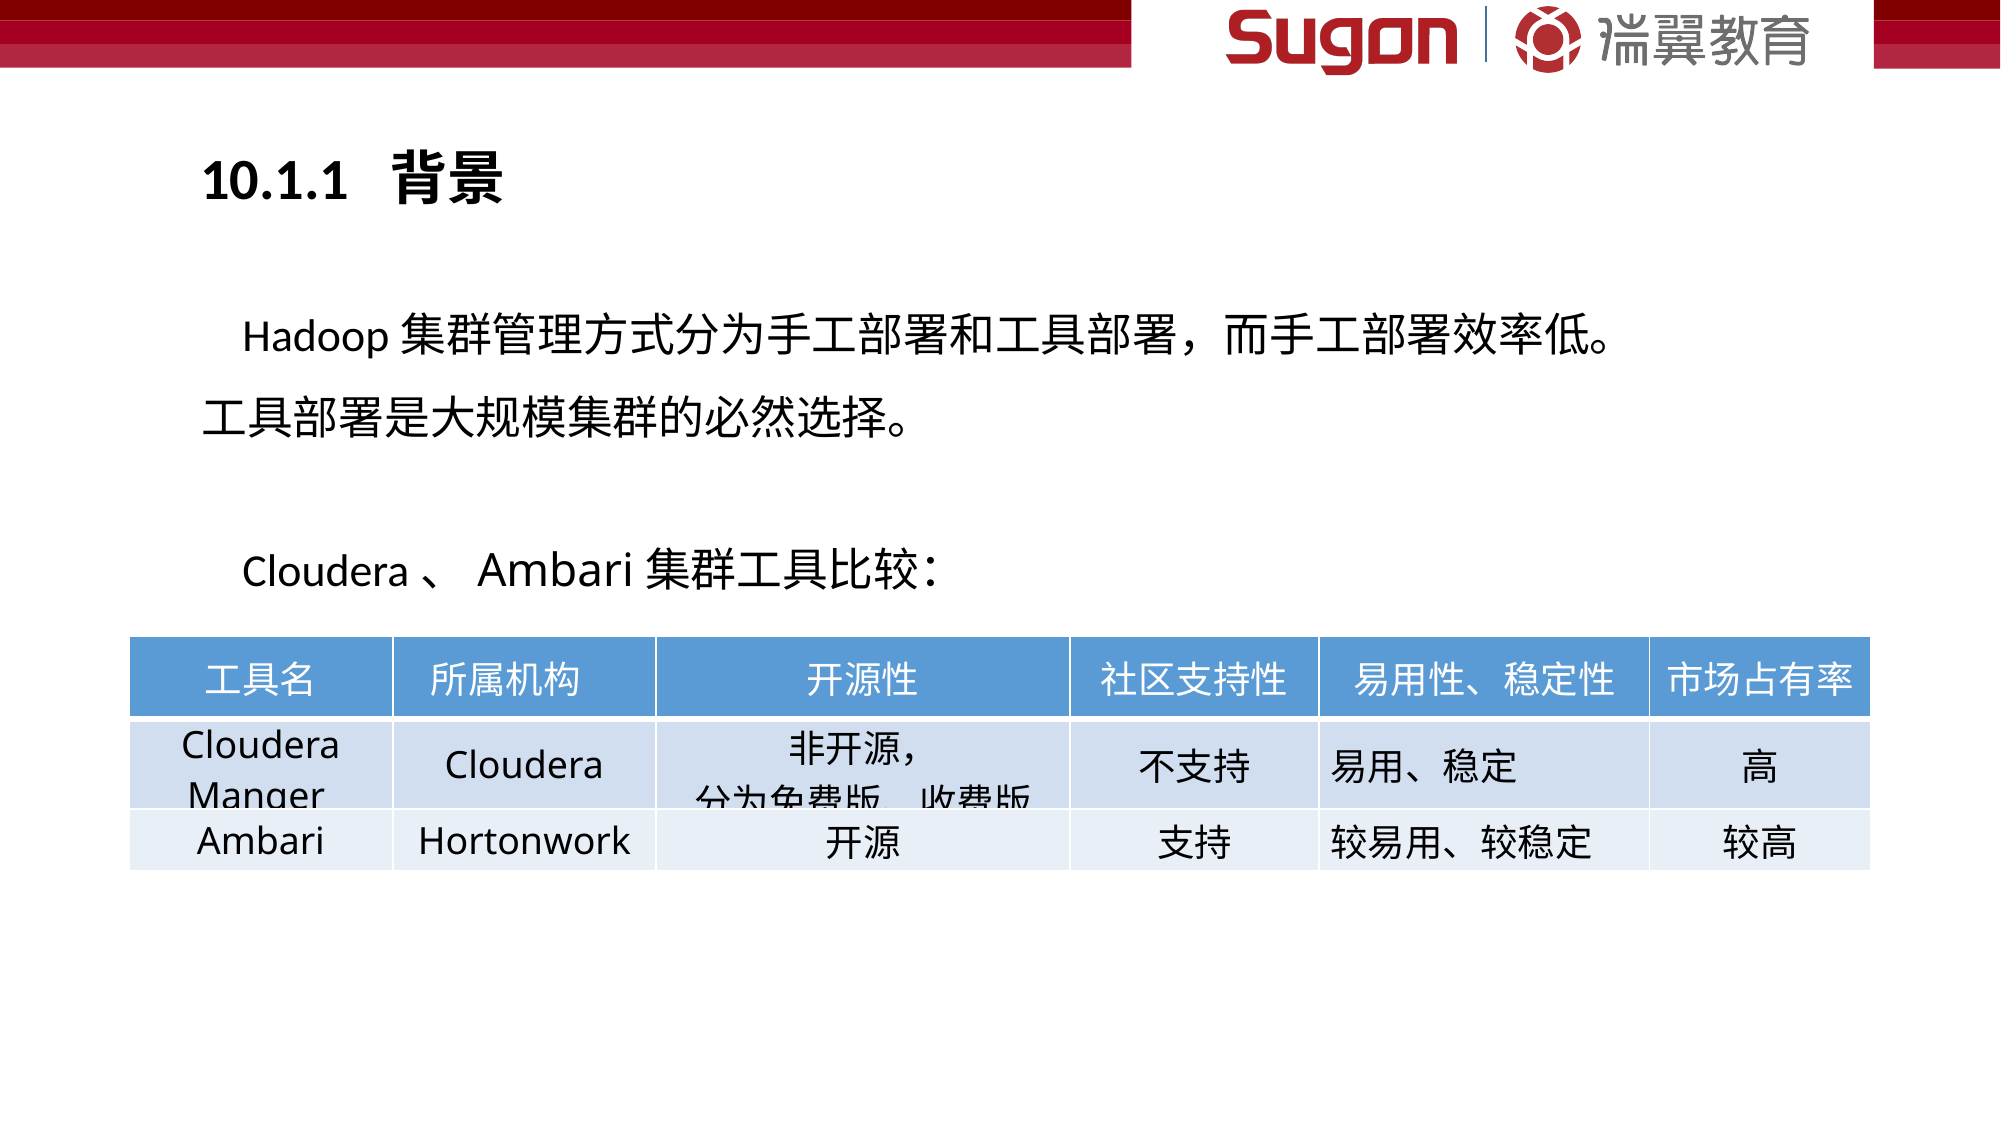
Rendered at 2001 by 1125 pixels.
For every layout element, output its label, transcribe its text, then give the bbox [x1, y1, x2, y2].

text_box Hadoop集群管理方式分为手工部署和工具部署，而手工部署效率低。 工具部署是大规模集群的必然选择。 [186, 271, 1707, 451]
table_header 工具名 [130, 637, 392, 716]
text_box Cloudera、Ambari集群工具比较： [186, 505, 1577, 603]
table_cell Cloudera [394, 722, 655, 808]
table_cell Cloudera Manger [130, 722, 392, 808]
table_header 所属机构 [394, 637, 655, 716]
table_cell Ambari [130, 810, 392, 870]
text_box 10.1.1 背景 [185, 133, 890, 219]
table_cell 支持 [1071, 810, 1318, 870]
table_header 开源性 [657, 637, 1069, 716]
picture [1515, 6, 1809, 73]
table_cell 较高 [1650, 810, 1870, 870]
table_cell Hortonwork [394, 810, 655, 870]
picture [1194, 0, 1484, 102]
table_header 易用性、稳定性 [1320, 637, 1649, 716]
table_cell 较易用、较稳定 [1320, 810, 1649, 870]
table_cell 高 [1650, 722, 1870, 808]
table_cell 非开源， 分为免费版、收费版 [657, 722, 1069, 808]
table_cell 不支持 [1071, 722, 1318, 808]
table_cell 易用、稳定 [1320, 722, 1649, 808]
table_header 市场占有率 [1650, 637, 1870, 716]
table_header 社区支持性 [1071, 637, 1318, 716]
table_cell 开源 [657, 810, 1069, 870]
